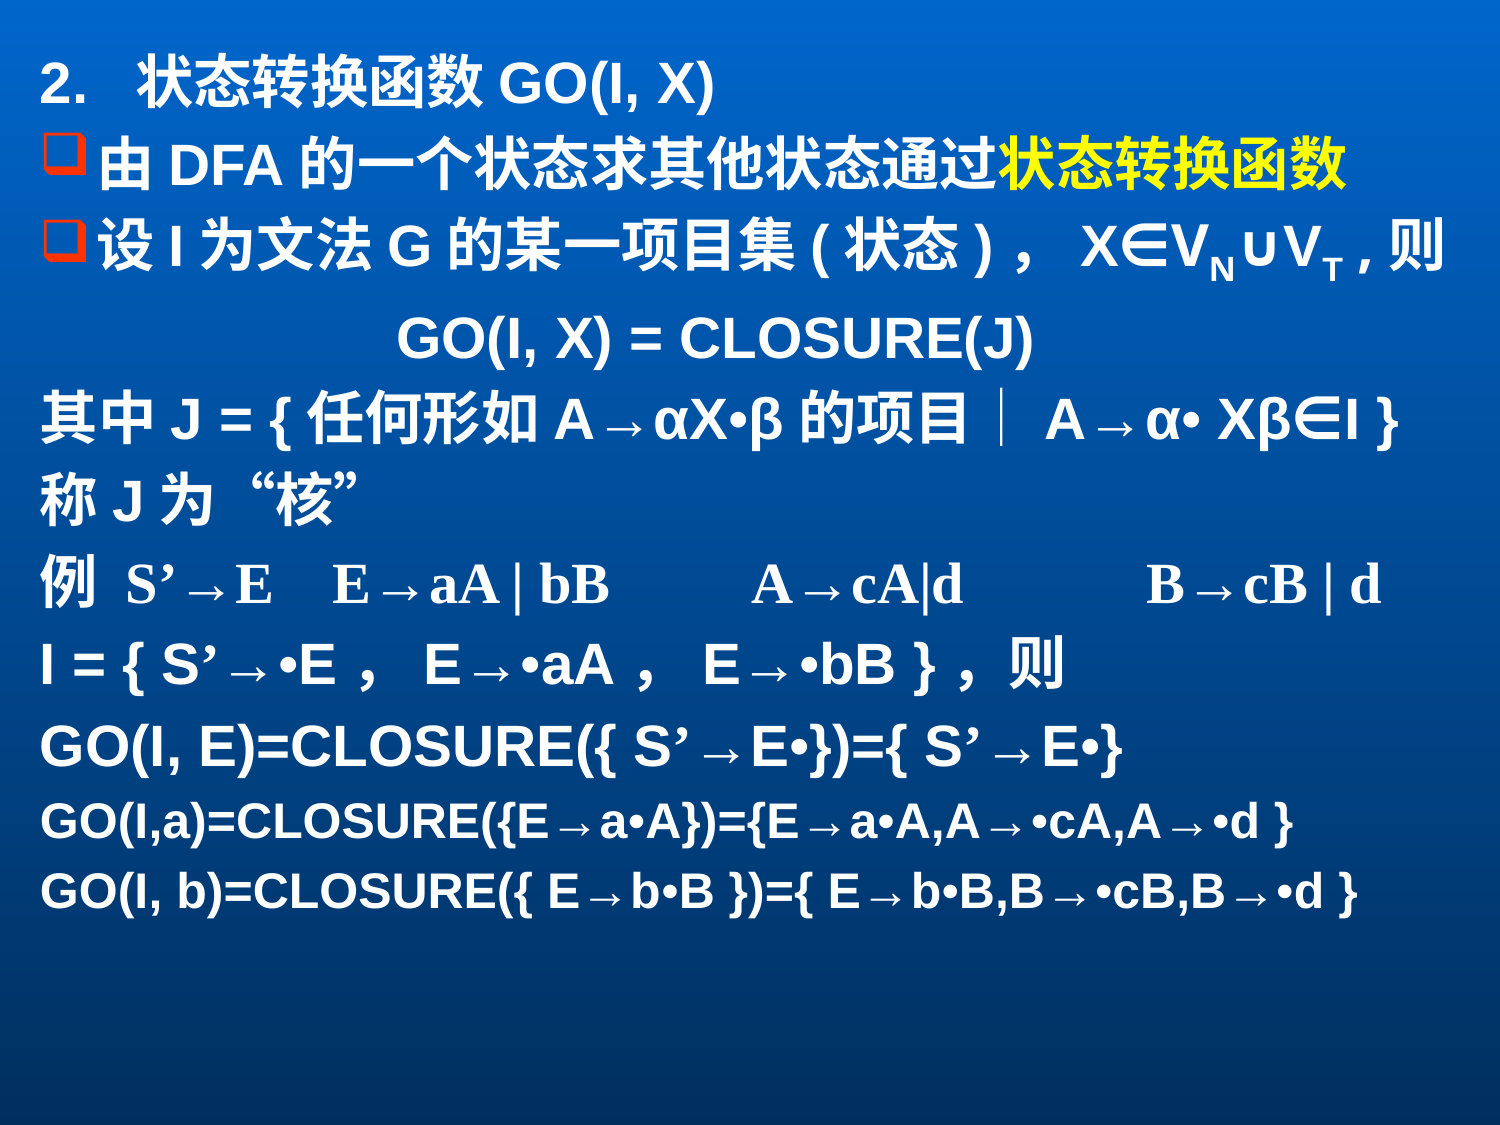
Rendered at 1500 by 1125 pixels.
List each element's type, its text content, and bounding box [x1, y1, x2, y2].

list 2. 状态转换函数GO(I, X) 由DFA的一个状态求其他状态通过状态转换函数 设I为文法G的某一项目集(状态)，X∈VN∪VT ,则 GO(I, X) = CLOSURE(J) 其中J = {任何形如A→αX•β的项目│A→α• Xβ∈I } 称J为“核” 例 S’→E E→aA | bB A→cA|d B→cB | d I = { S’→•E，E→•aA，E→•bB }，则 GO(I, E)=CLOSURE({ S’→E•})={ S’→E•} GO(I,a)=CLOSURE({E→a•A})={E→a•A,A→•cA,A→•d } GO(I, b)=CLOSURE({ E→b•B })={ E→b•B,B→•cB,B→•d } [24, 37, 1488, 1075]
